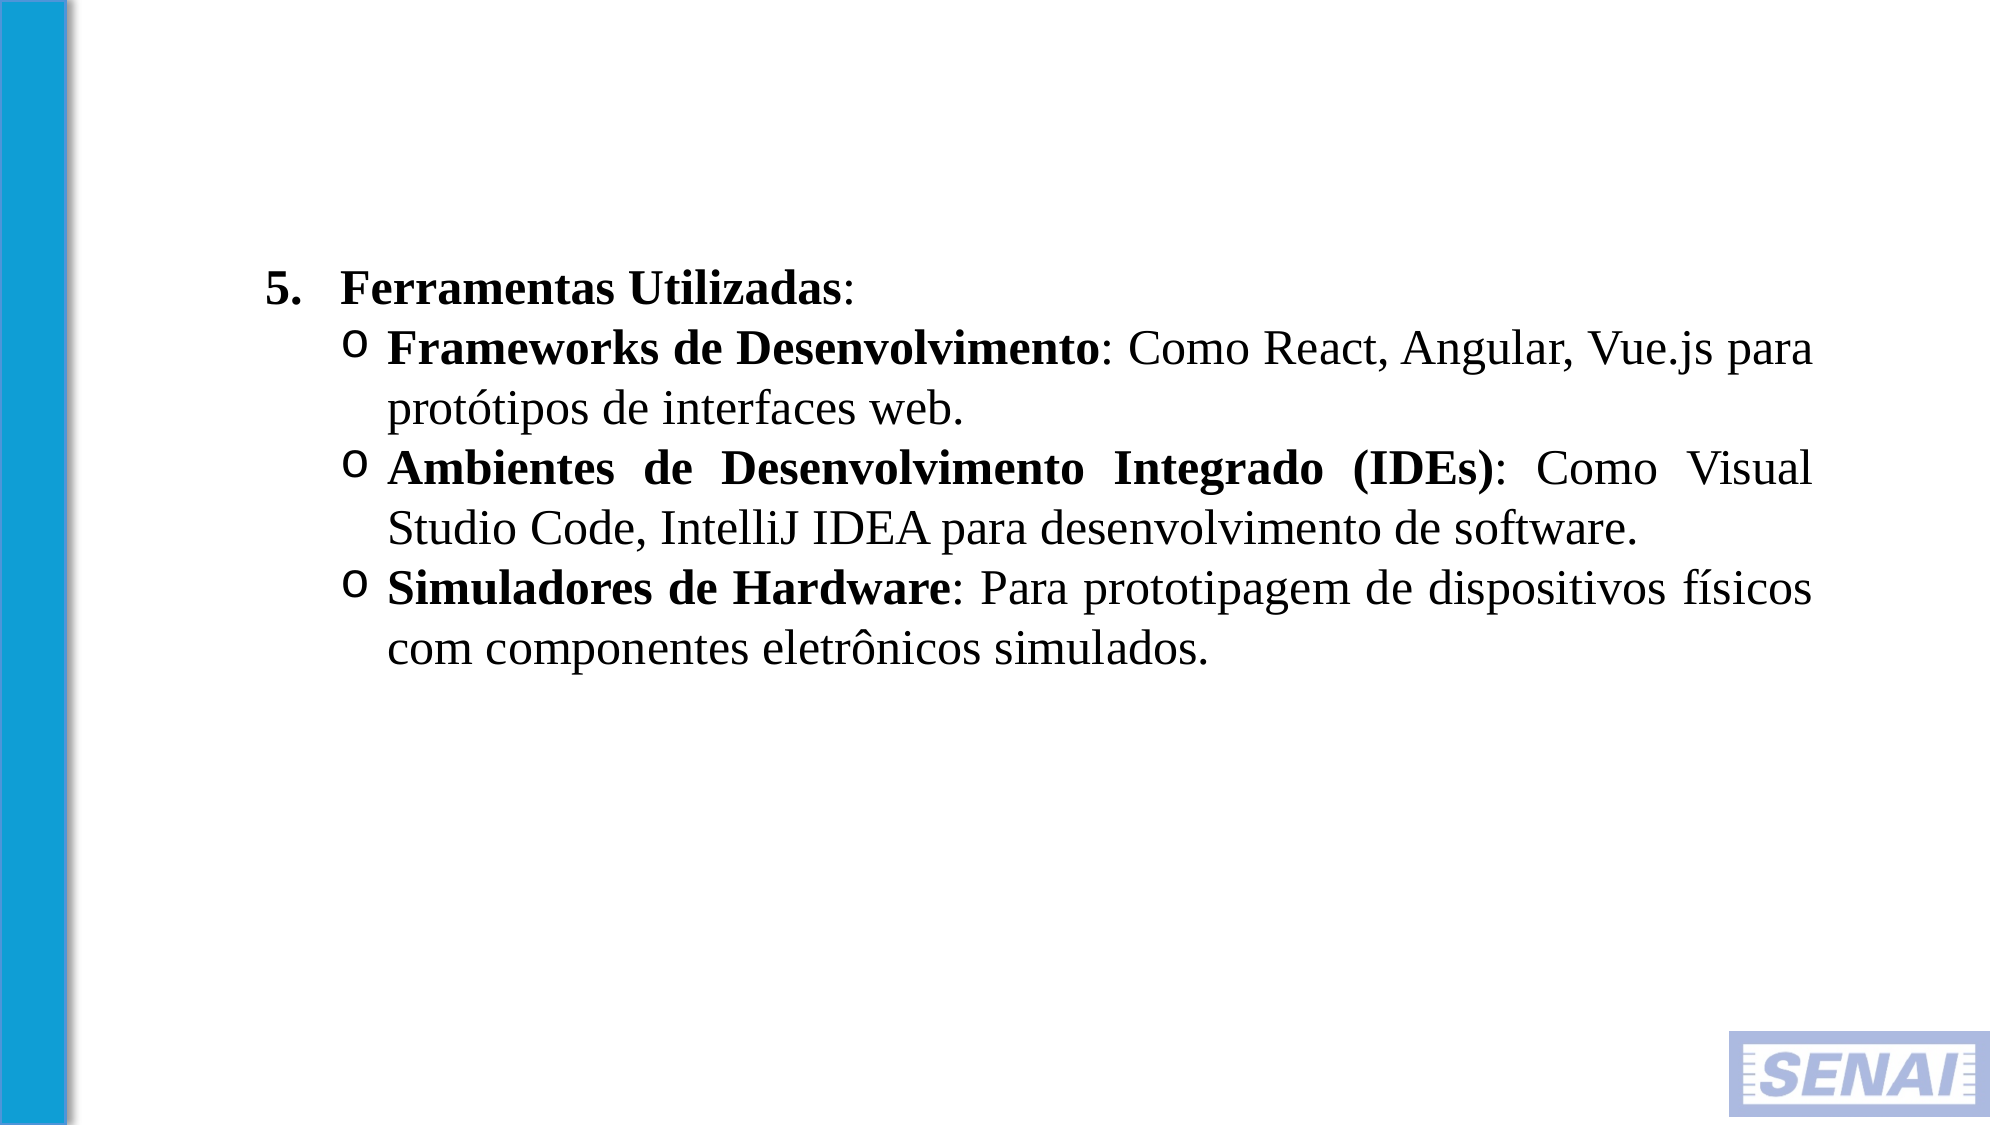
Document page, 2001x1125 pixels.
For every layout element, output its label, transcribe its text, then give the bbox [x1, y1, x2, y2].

text_box [0, 0, 67, 1125]
text_box Ferramentas Utilizadas: Frameworks de Desenvolvimento: Como React, Angular, Vue.js para protótipos de interfaces web. Ambientes de Desenvolvimento Integrado (IDEs): Como Visual Studio Code, IntelliJ IDEA para desenvolvimento de software. Simuladores de Hardware: Para prototipagem de dispositivos físicos com componentes eletrônicos simulados. [250, 247, 1829, 682]
picture [1729, 1030, 1991, 1117]
